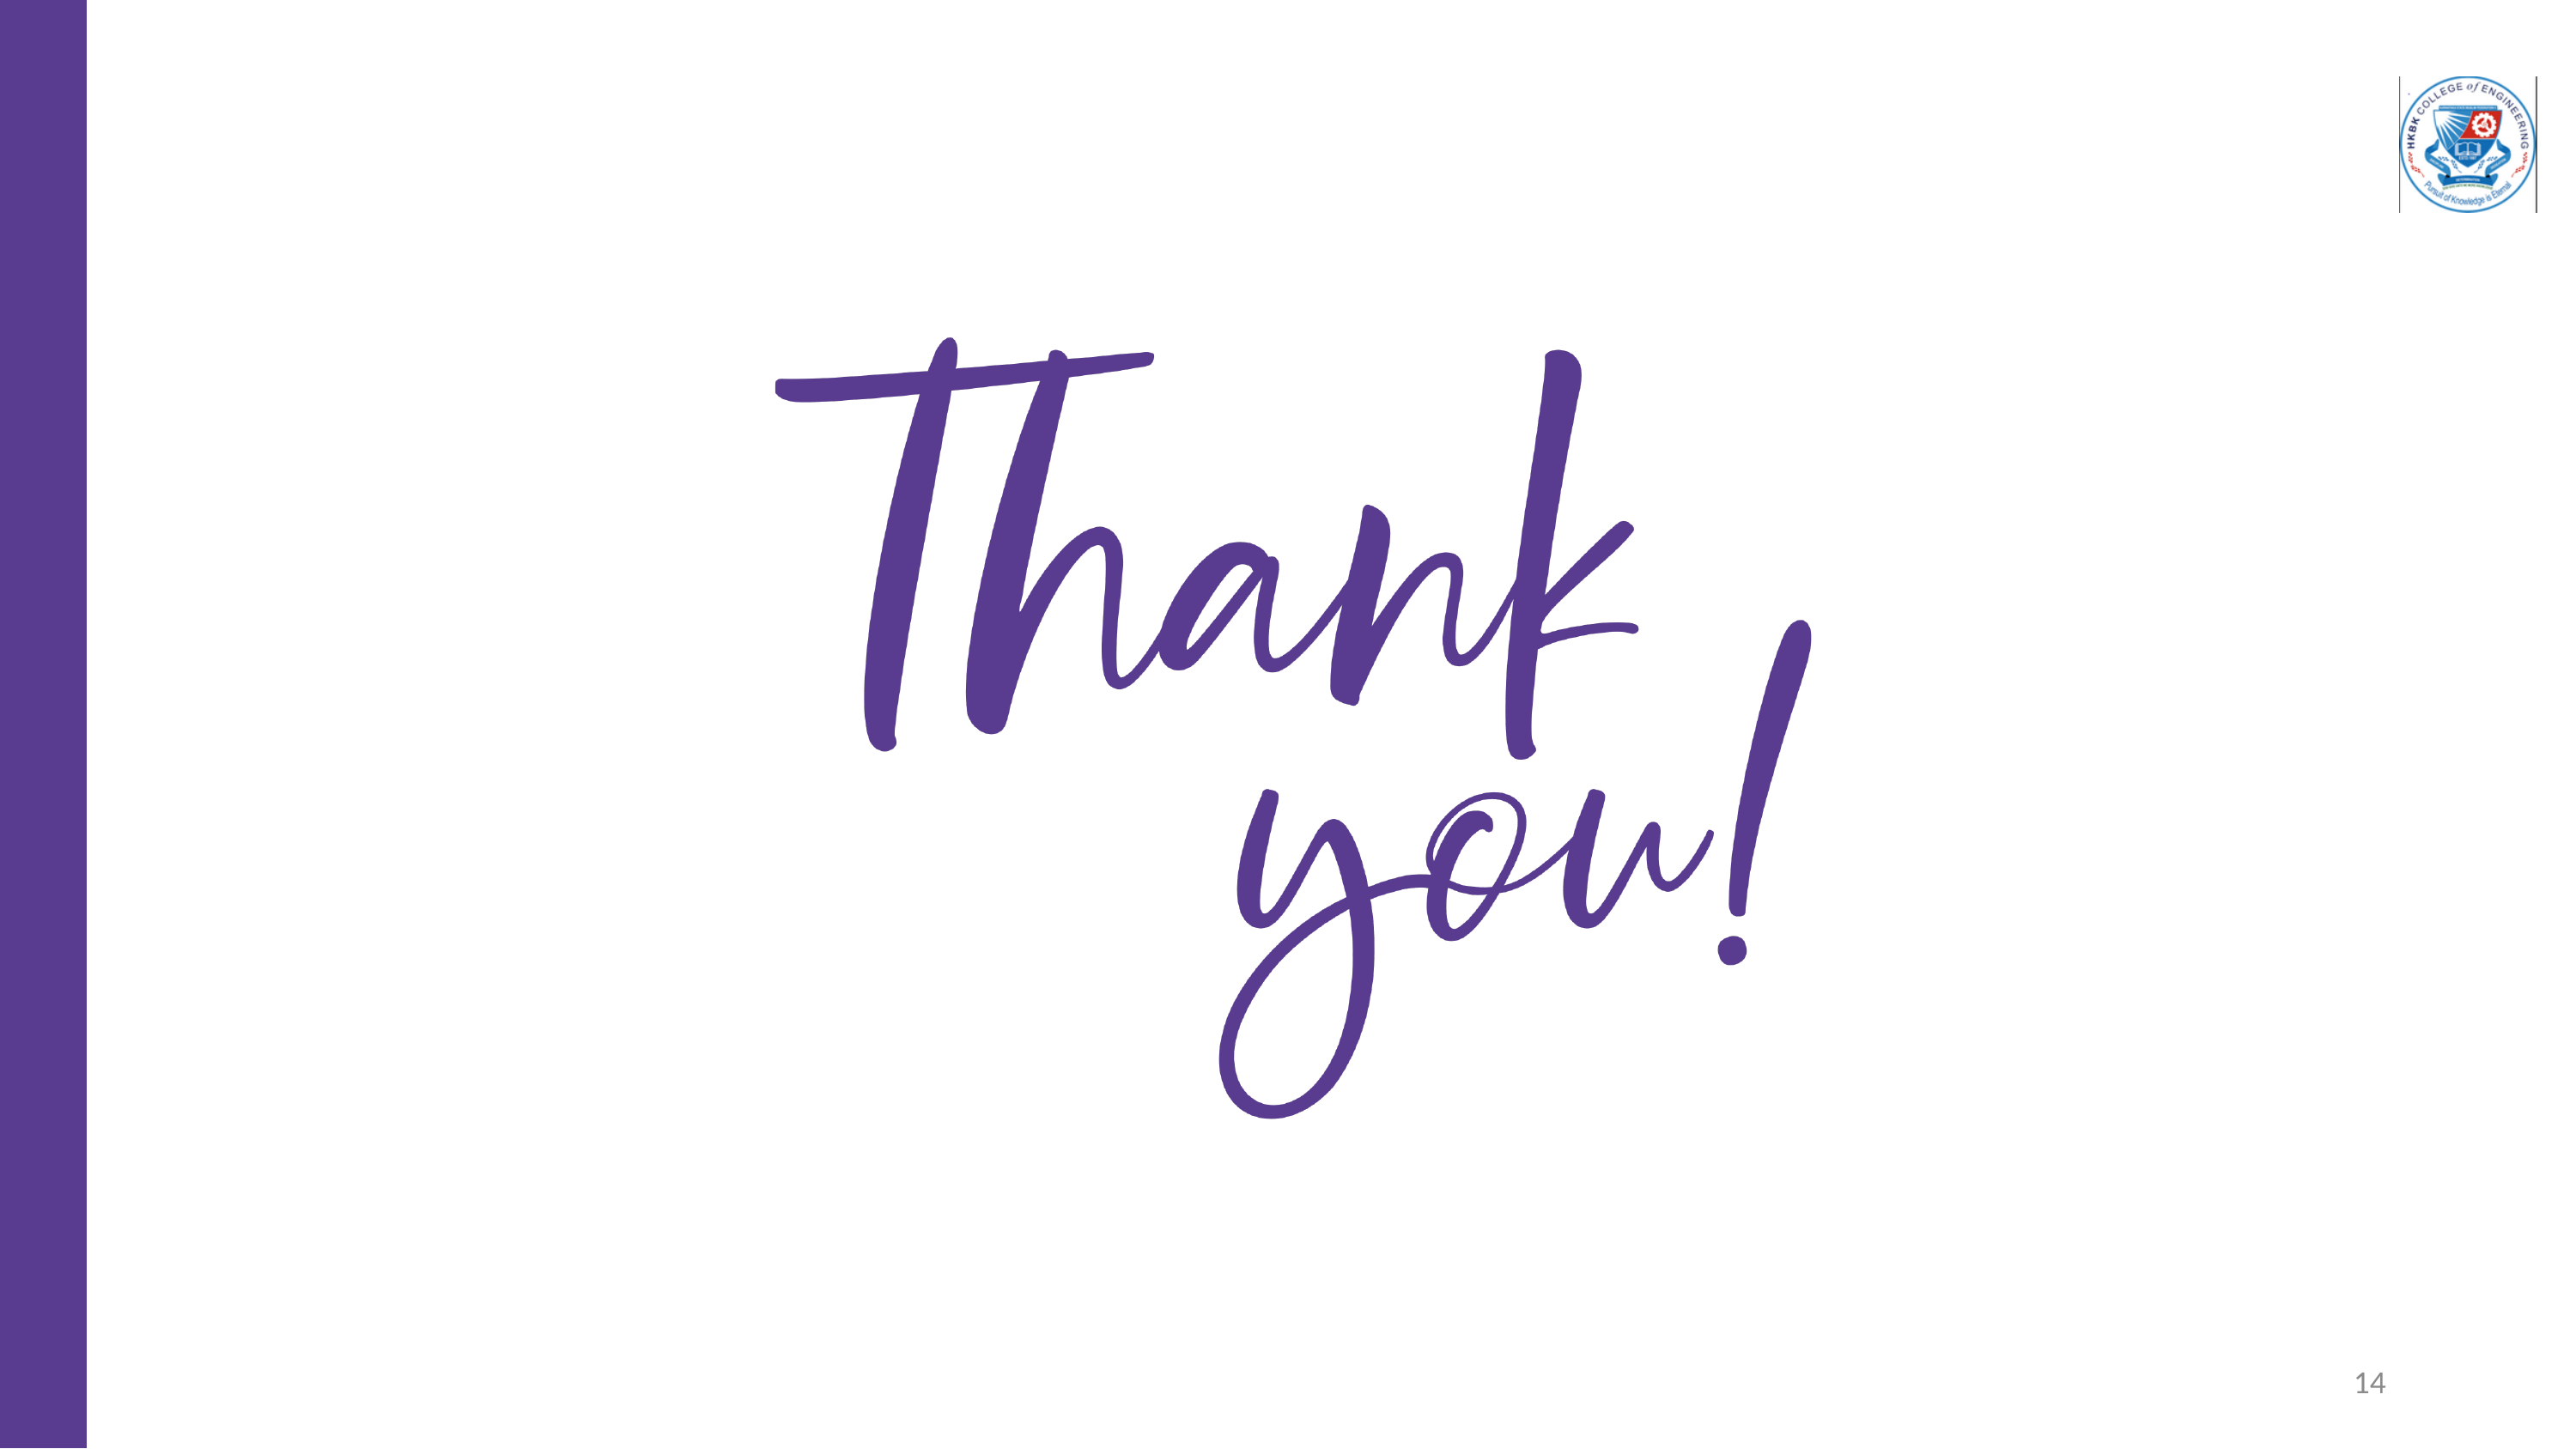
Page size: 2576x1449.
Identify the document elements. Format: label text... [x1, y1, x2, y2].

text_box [0, 0, 87, 1449]
text_box [2399, 76, 2537, 213]
slide_number 14 [1819, 1343, 2399, 1420]
text_box [775, 336, 1812, 1120]
